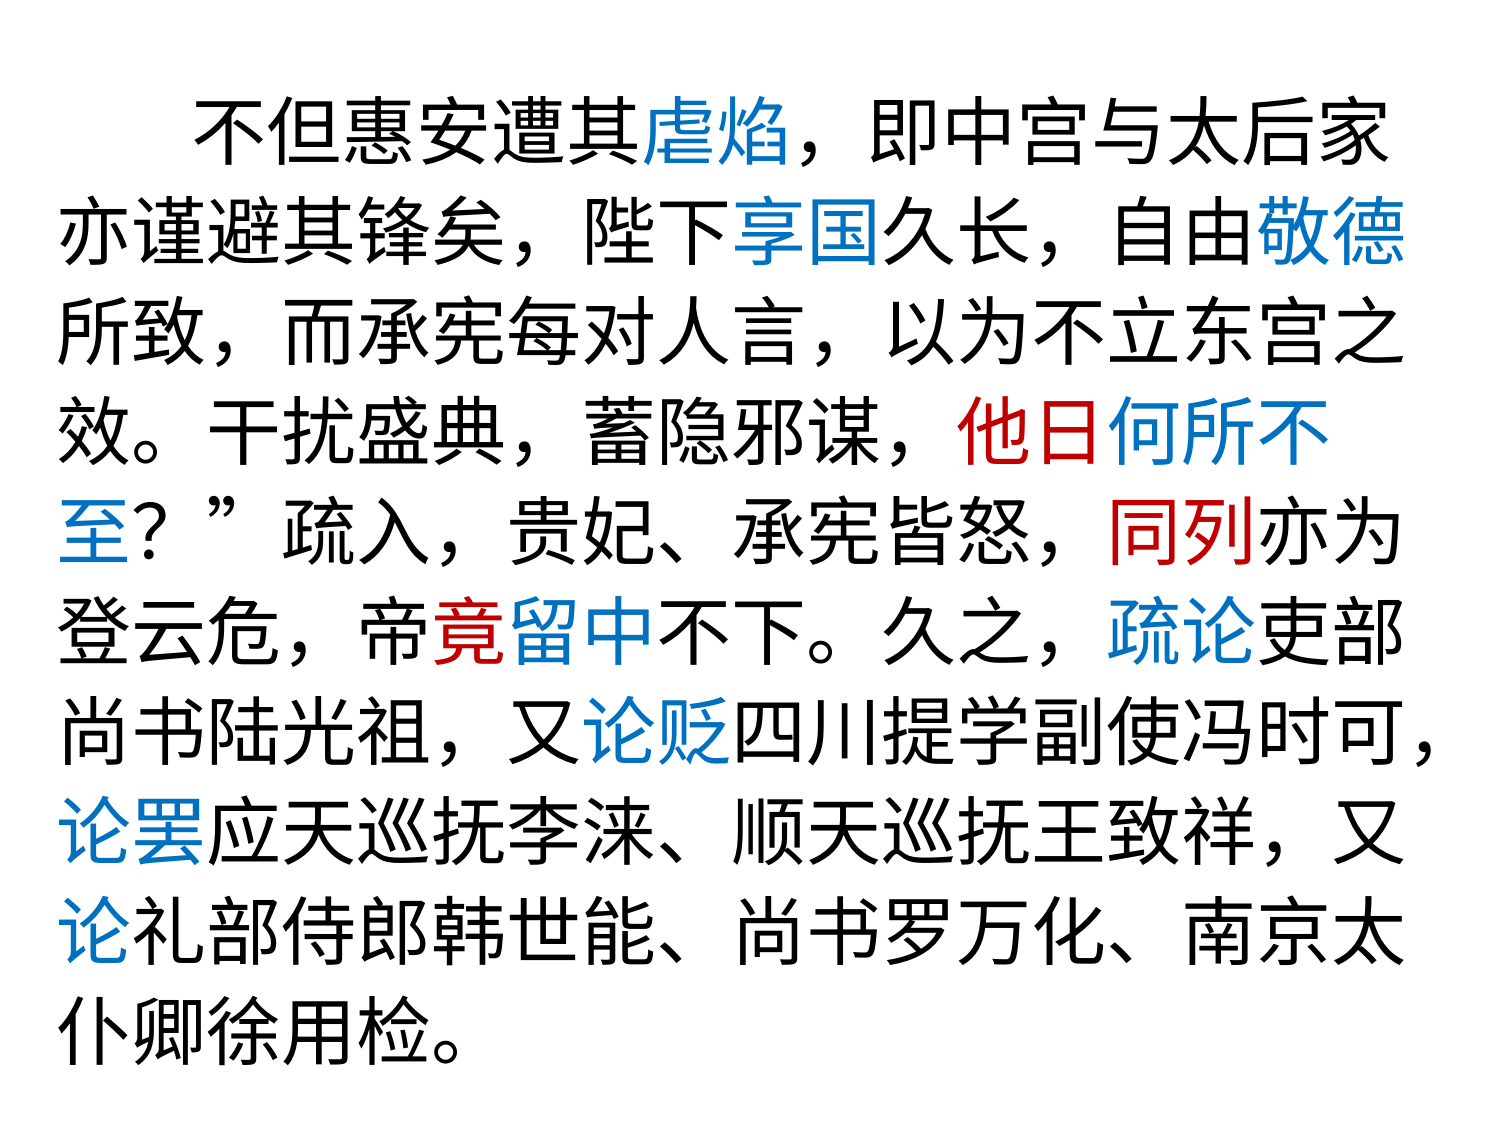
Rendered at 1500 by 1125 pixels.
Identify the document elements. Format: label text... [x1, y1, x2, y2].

text_box 不但惠安遭其虐焰，即中宫与太后家亦谨避其锋矣，陛下享国久长，自由敬德所致，而承宪每对人言，以为不立东宫之效。干扰盛典，蓄隐邪谋，他日何所不至？”疏入，贵妃、承宪皆怒，同列亦为登云危，帝竟留中不下。久之，疏论吏部尚书陆光祖，又论贬四川提学副使冯时可，论罢应天巡抚李涞、顺天巡抚王致祥，又论礼部侍郎韩世能、尚书罗万化、南京太仆卿徐用检。 [41, 66, 1447, 1083]
